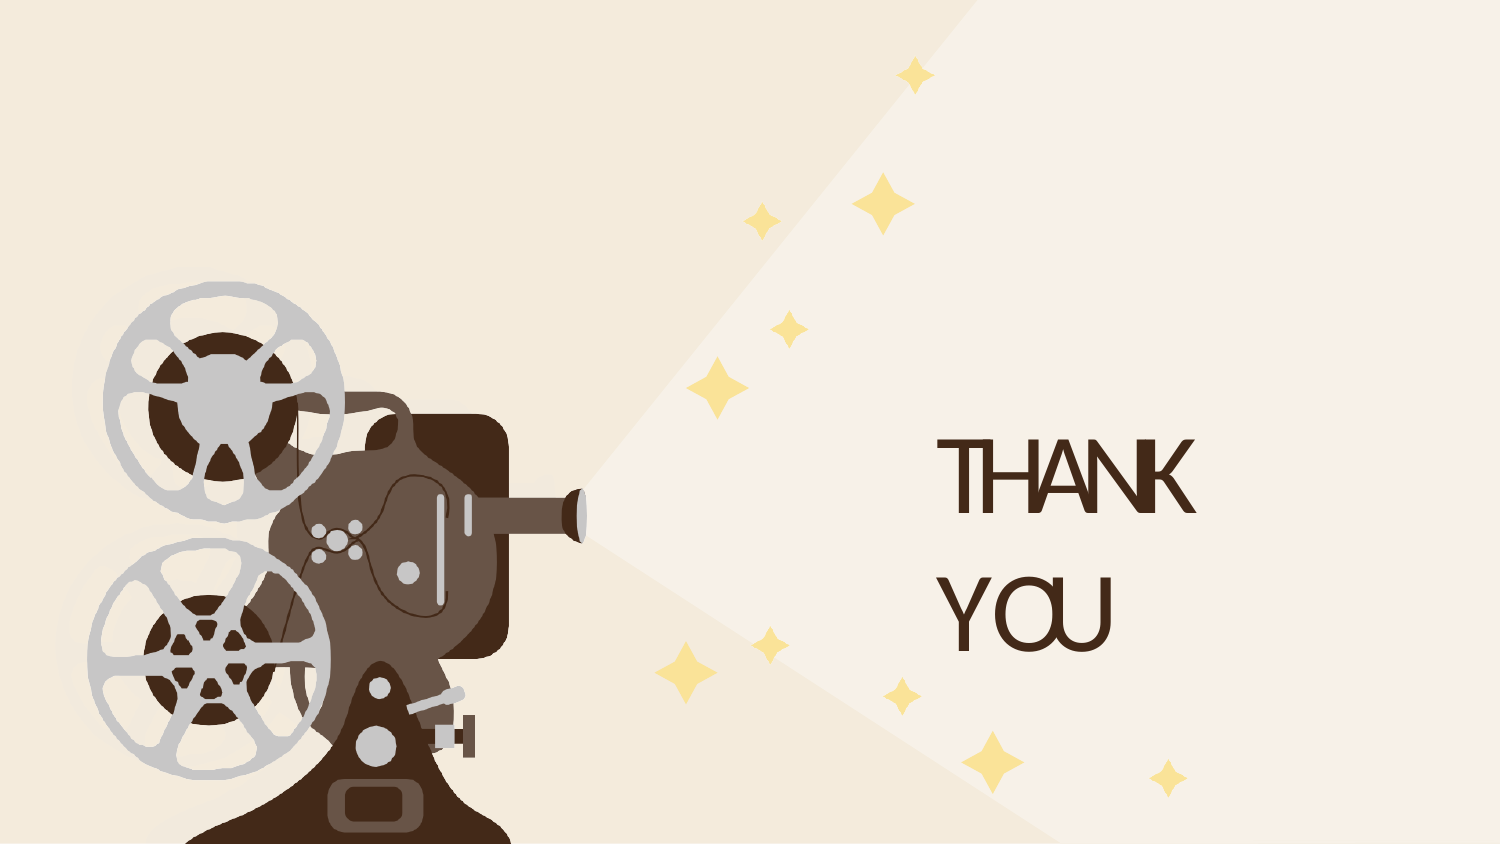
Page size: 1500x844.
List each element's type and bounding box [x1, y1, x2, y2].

text_box [55, 0, 1500, 844]
